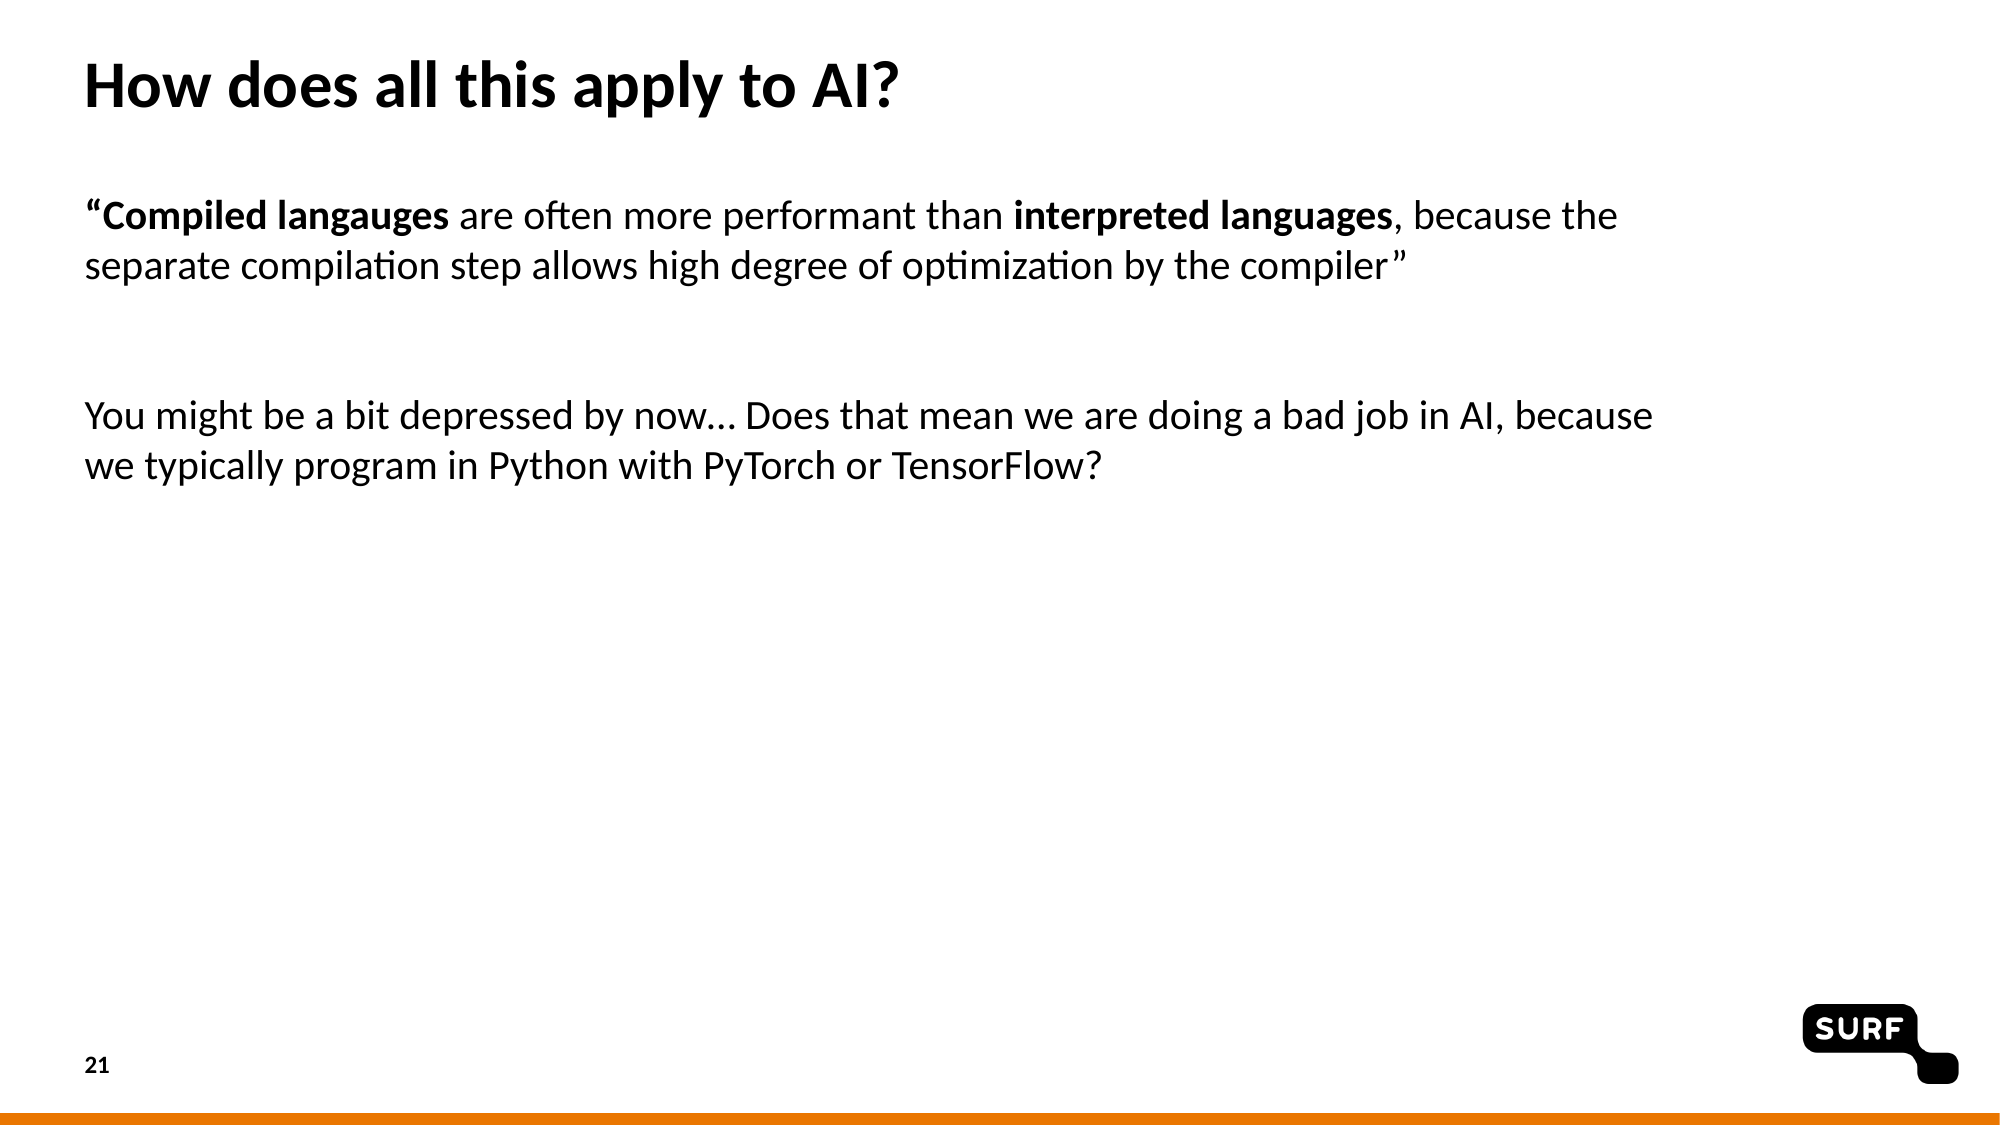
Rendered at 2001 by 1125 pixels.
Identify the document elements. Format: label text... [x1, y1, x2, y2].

title How does all this apply to AI? [85, 44, 1914, 144]
list “Compiled langauges are often more performant than interpreted languages, because the separate compilation step allows high degree of optimization by the compiler” You might be a bit depressed by now… Does that mean we are doing a bad job in AI, because we typically program in Python with PyTorch or TensorFlow? [84, 187, 1706, 919]
slide_number 21 [84, 1045, 149, 1082]
picture [1802, 1004, 1959, 1084]
